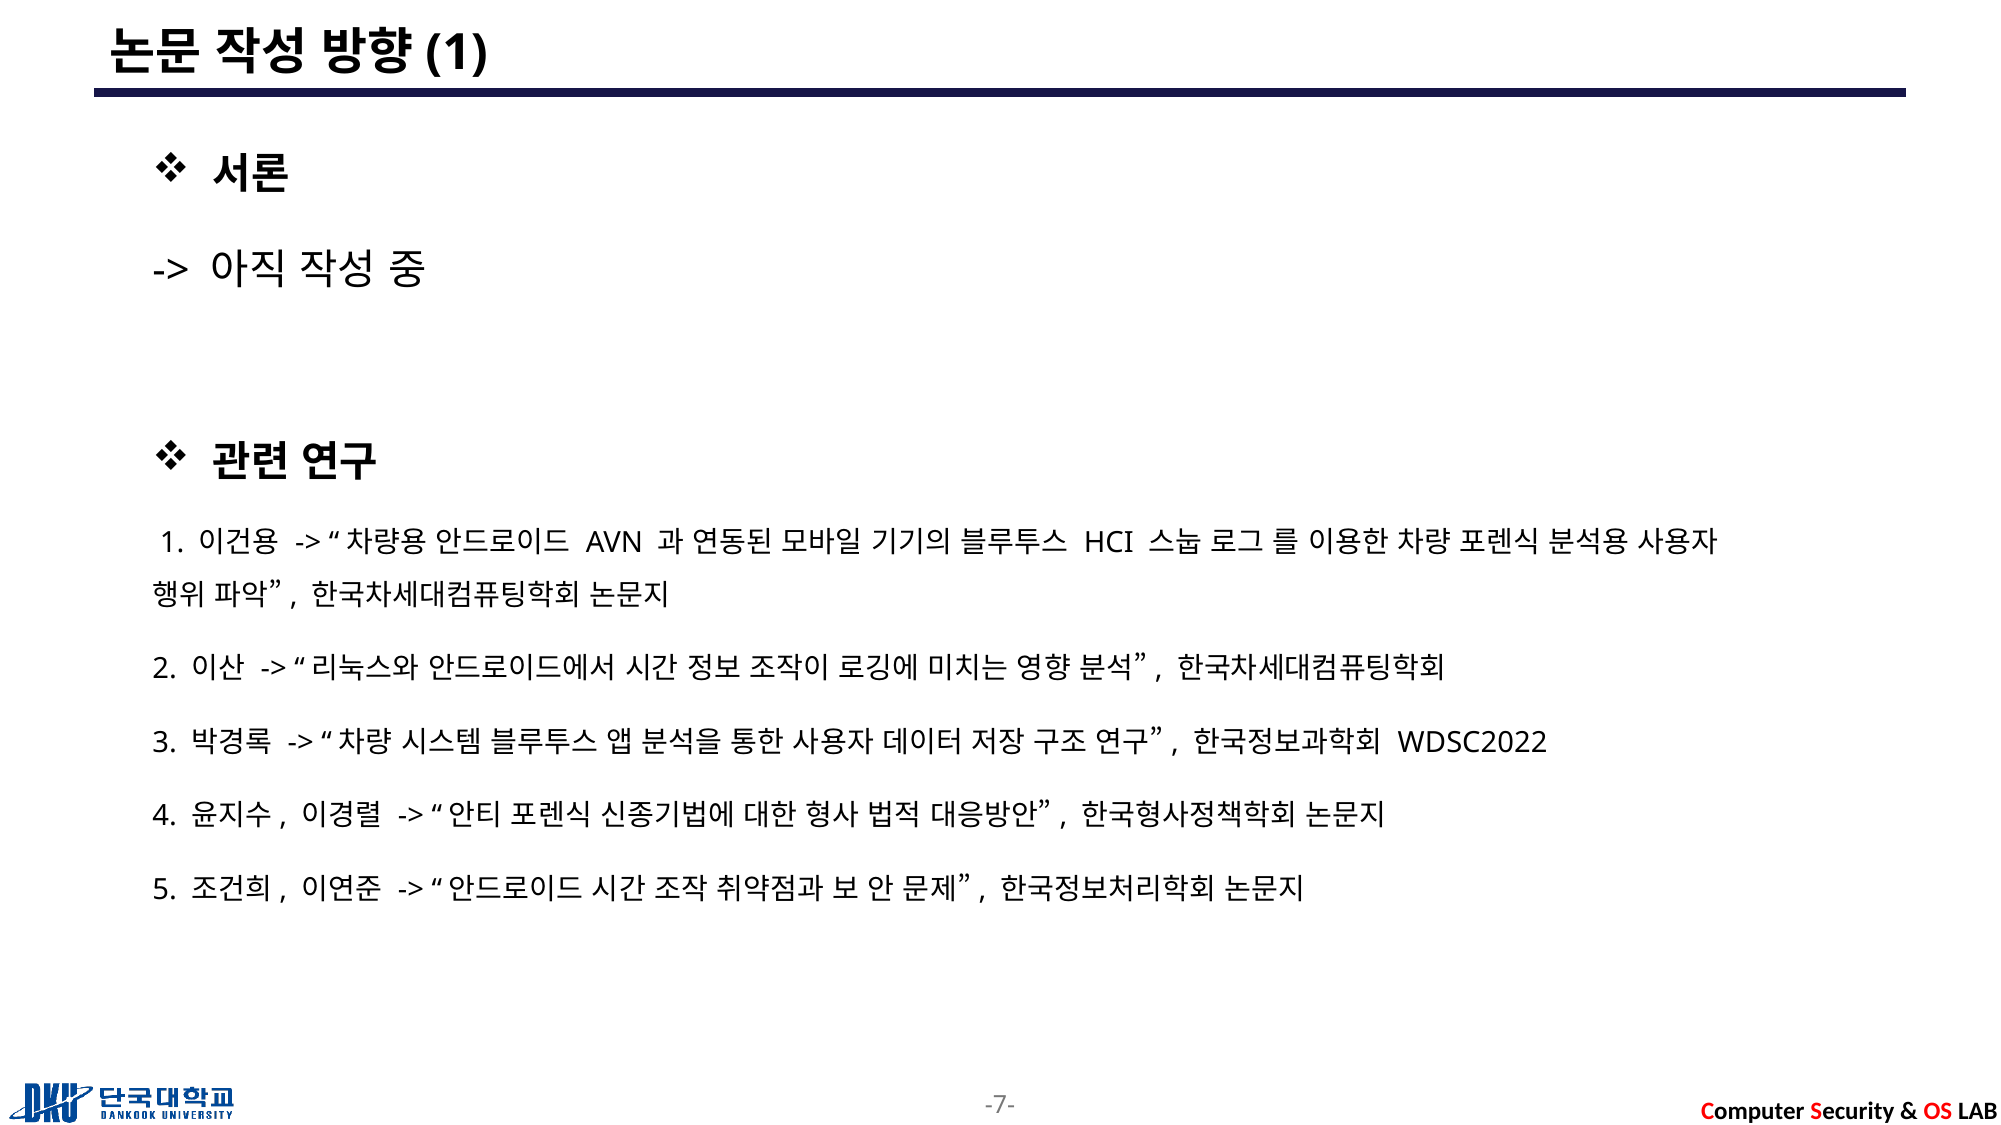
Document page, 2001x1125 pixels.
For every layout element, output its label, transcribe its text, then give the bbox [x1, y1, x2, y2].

picture [2, 983, 240, 1125]
list 서론 -> 아직 작성 중 관련 연구 1. 이건용 -> “차량용 안드로이드 AVN 과 연동된 모바일 기기의 블루투스 HCI 스눕 로그 를 이용한 차량 포렌식 분석용 사용자 행위 파악”, 한국차세대컴퓨팅학회 논문지 2. 이산 -> “리눅스와 안드로이드에서 시간 정보 조작이 로깅에 미치는 영향 분석”, 한국차세대컴퓨팅학회 3. 박경록 -> “차량 시스템 블루투스 앱 분석을 통한 사용자 데이터 저장 구조 연구”, 한국정보과학회 WDSC2022 4. 윤지수, 이경렬 -> “안티 포렌식 신종기법에 대한 형사 법적 대응방안”, 한국형사정책학회 논문지 5. 조건희, 이연준 -> “안드로이드 시간 조작 취약점과 보 안 문제”, 한국정보처리학회 논문지 [137, 114, 1863, 1014]
title 논문 작성 방향(1) [94, 17, 1906, 90]
slide_number -7- [953, 1075, 1047, 1125]
